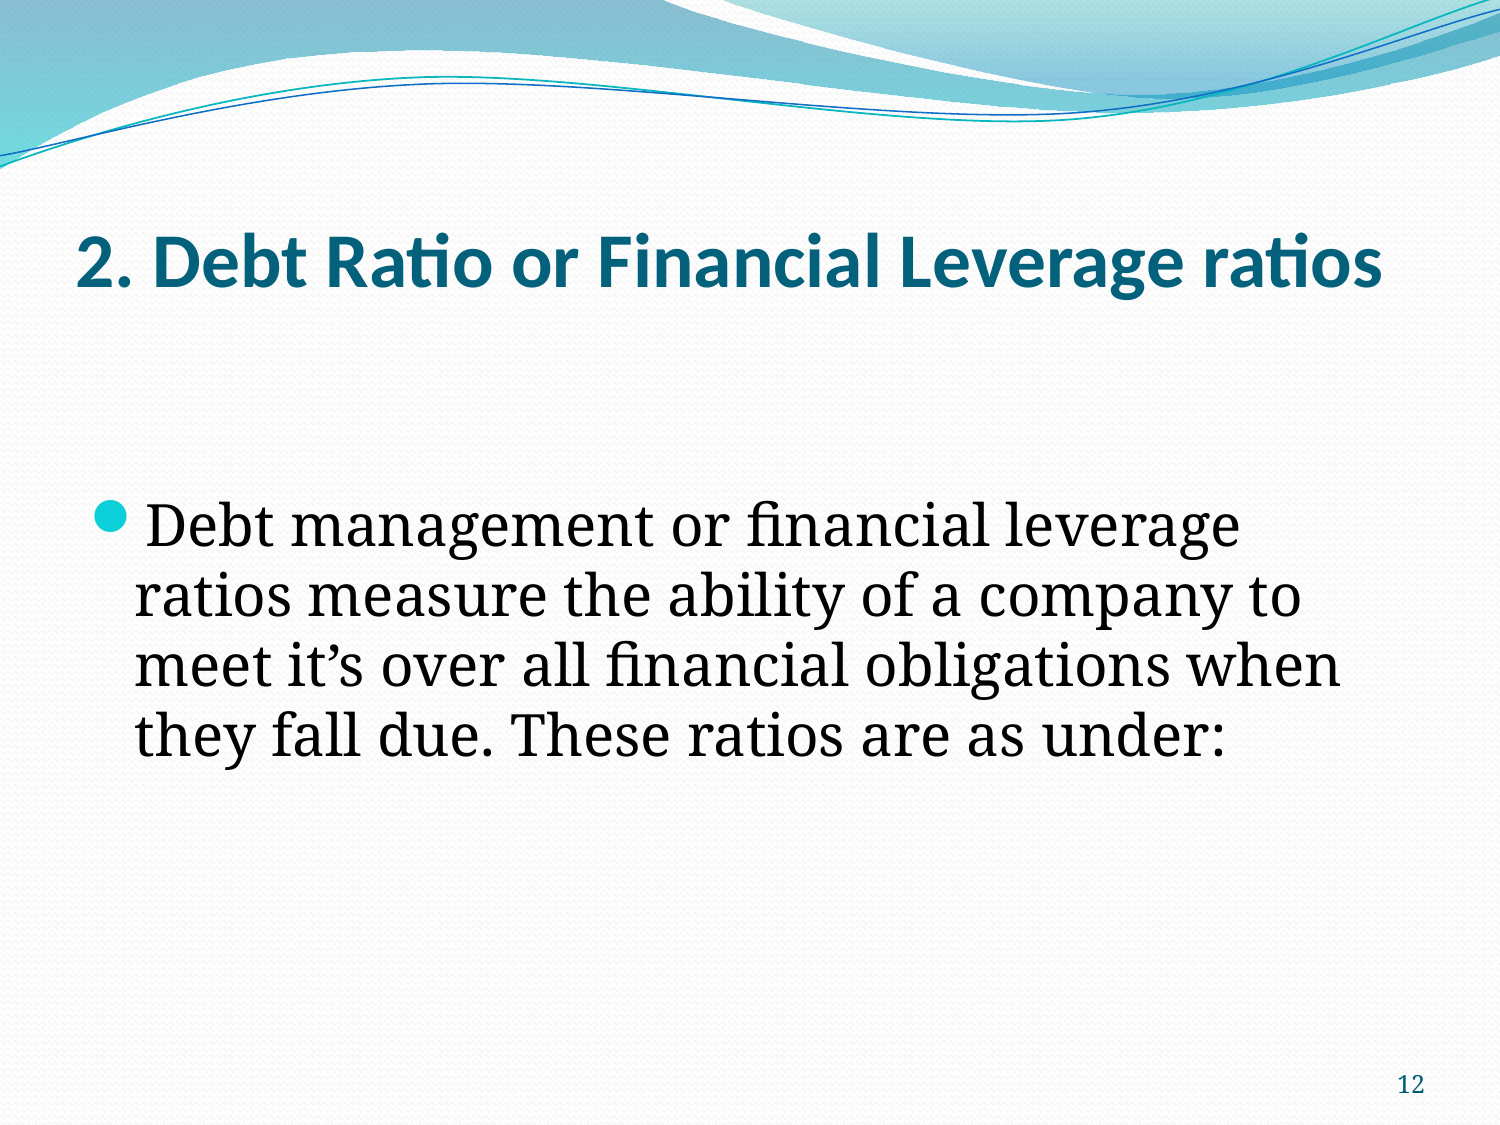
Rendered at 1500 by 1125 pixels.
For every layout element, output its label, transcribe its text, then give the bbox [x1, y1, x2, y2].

slide_number 12 [1299, 1042, 1425, 1103]
title 2. Debt Ratio or Financial Leverage ratios [75, 115, 1425, 303]
list Debt management or financial leverage ratios measure the ability of a company to meet it’s over all financial obligations when they fall due. These ratios are as under: [75, 317, 1425, 1038]
